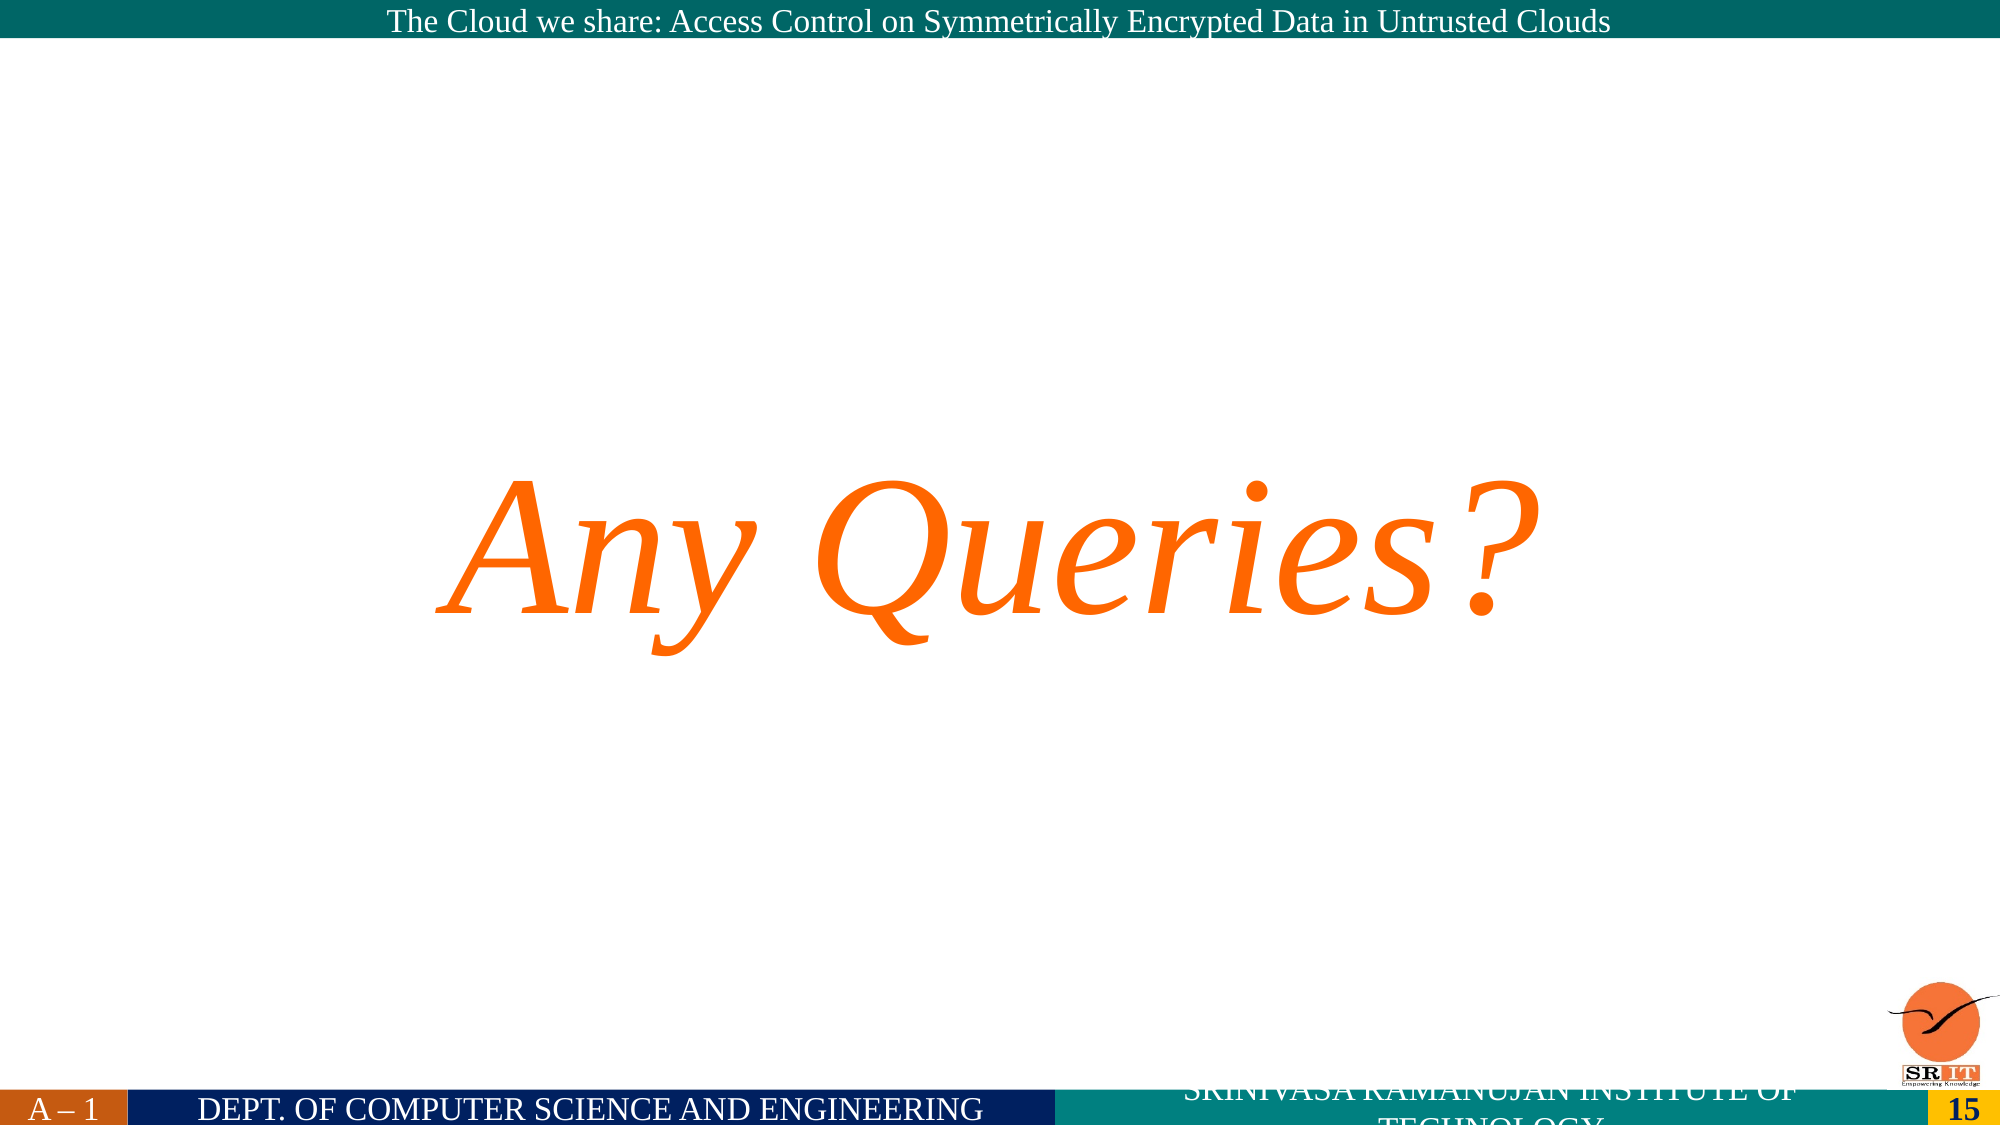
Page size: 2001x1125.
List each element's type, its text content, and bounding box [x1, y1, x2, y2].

text_box Any Queries? [431, 389, 1556, 662]
picture [1887, 977, 2000, 1090]
